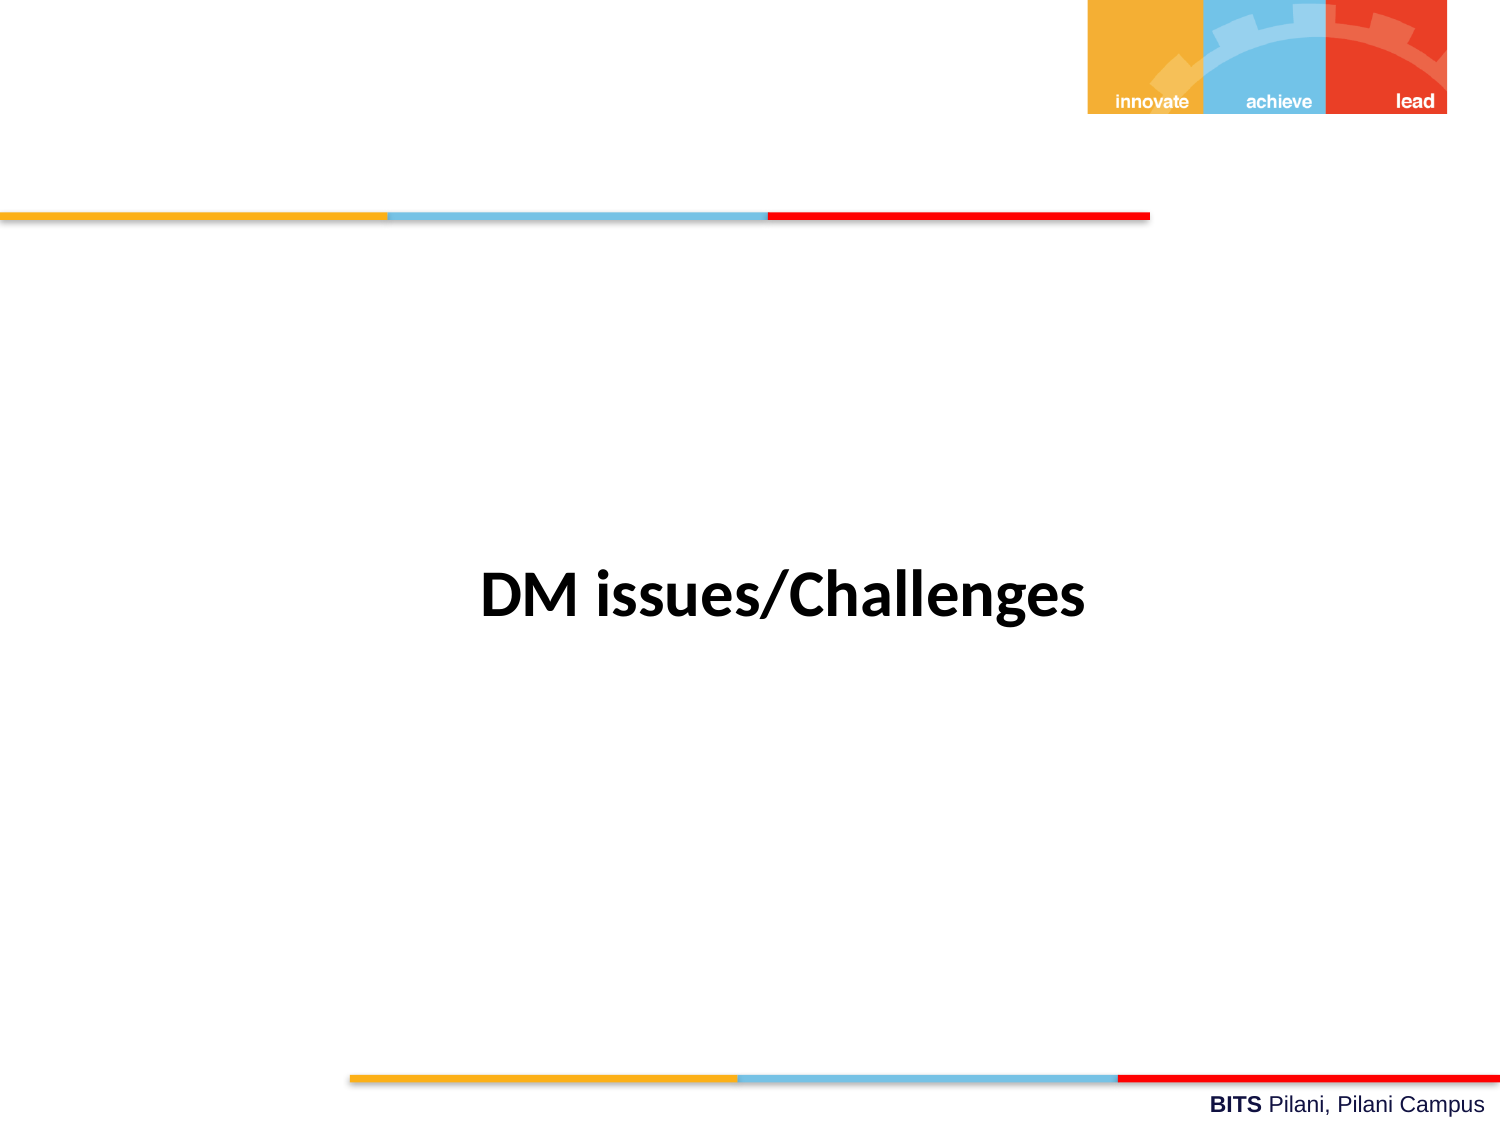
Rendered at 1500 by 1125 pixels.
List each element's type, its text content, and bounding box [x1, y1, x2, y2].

list DM issues/Challenges [75, 262, 1425, 1005]
picture [1087, 0, 1448, 114]
